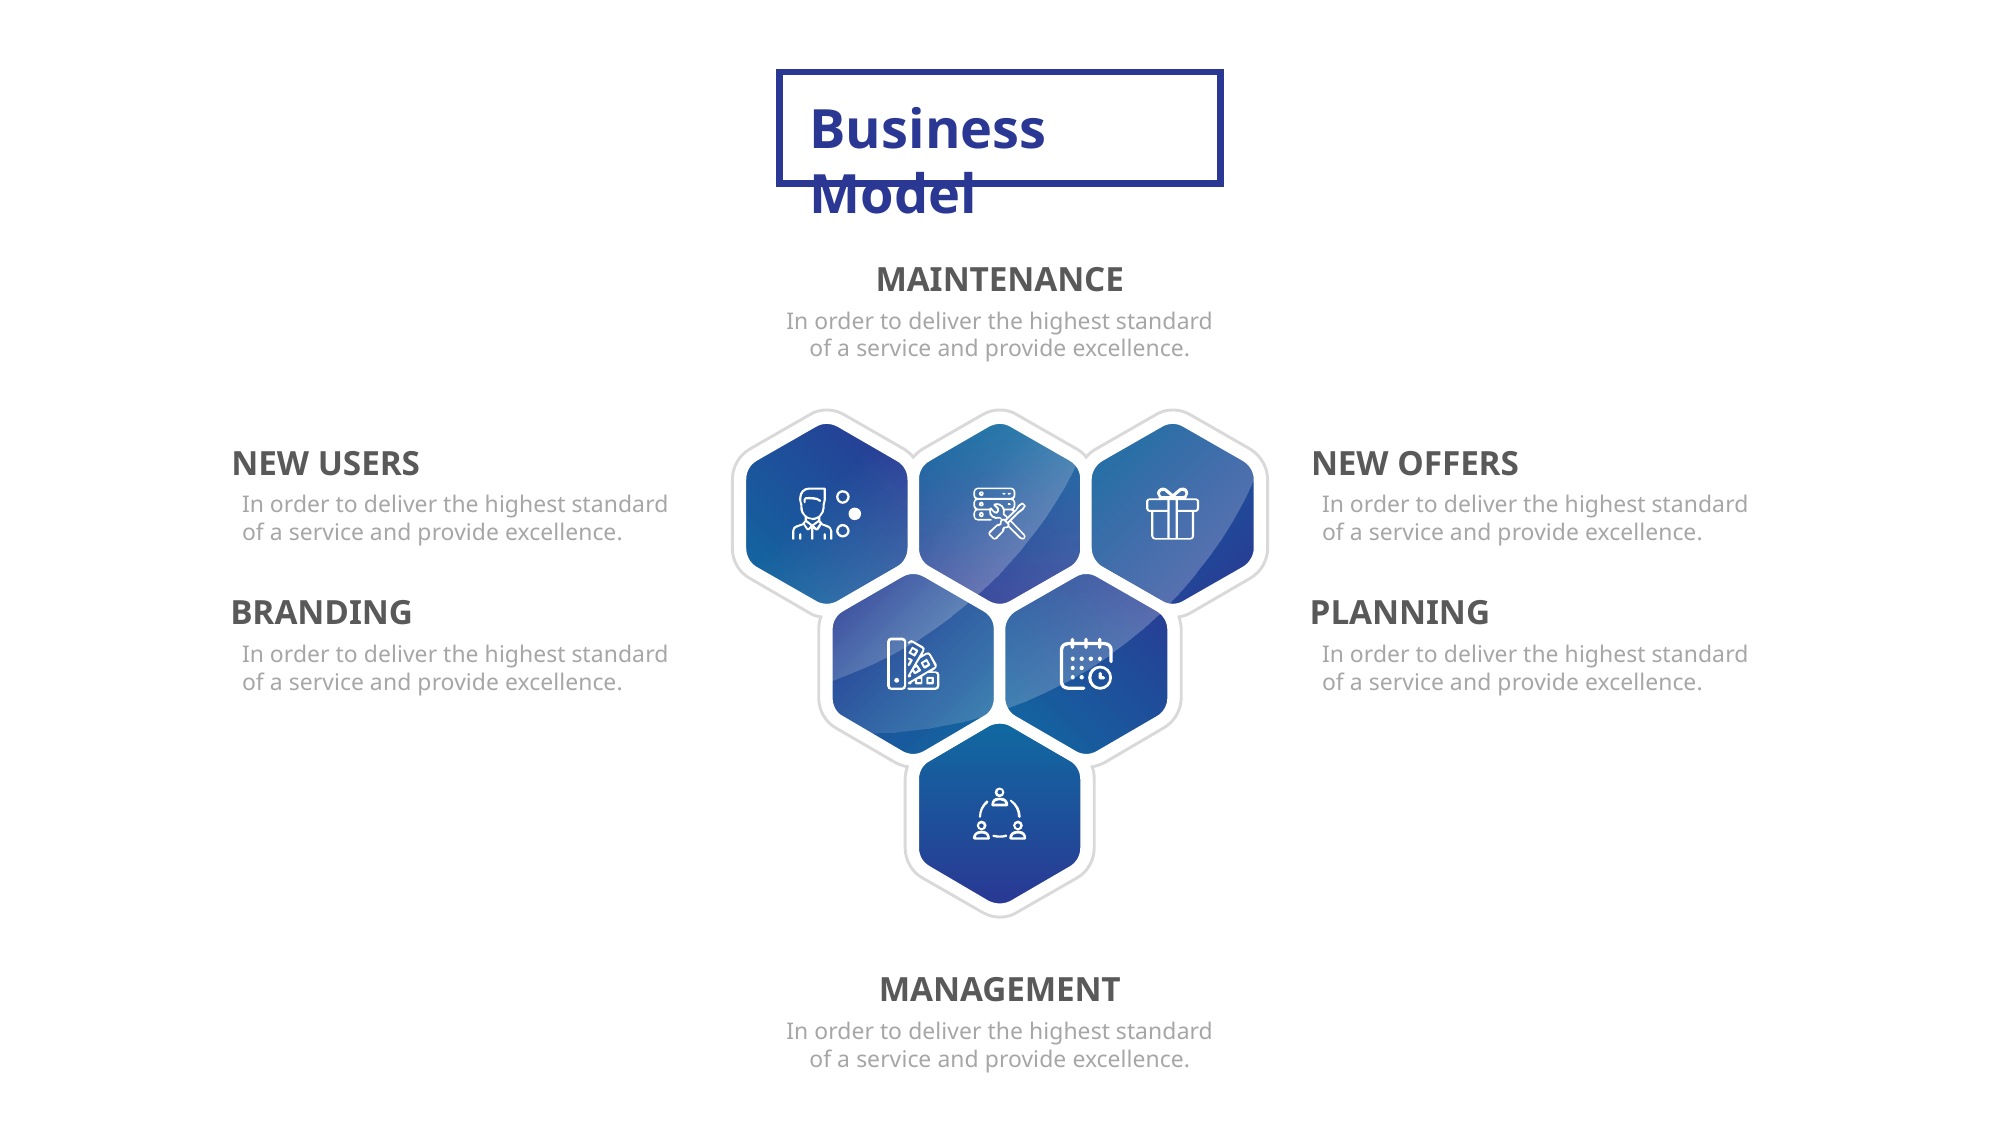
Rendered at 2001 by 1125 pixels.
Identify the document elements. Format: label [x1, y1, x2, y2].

text_box [227, 71, 1775, 1081]
